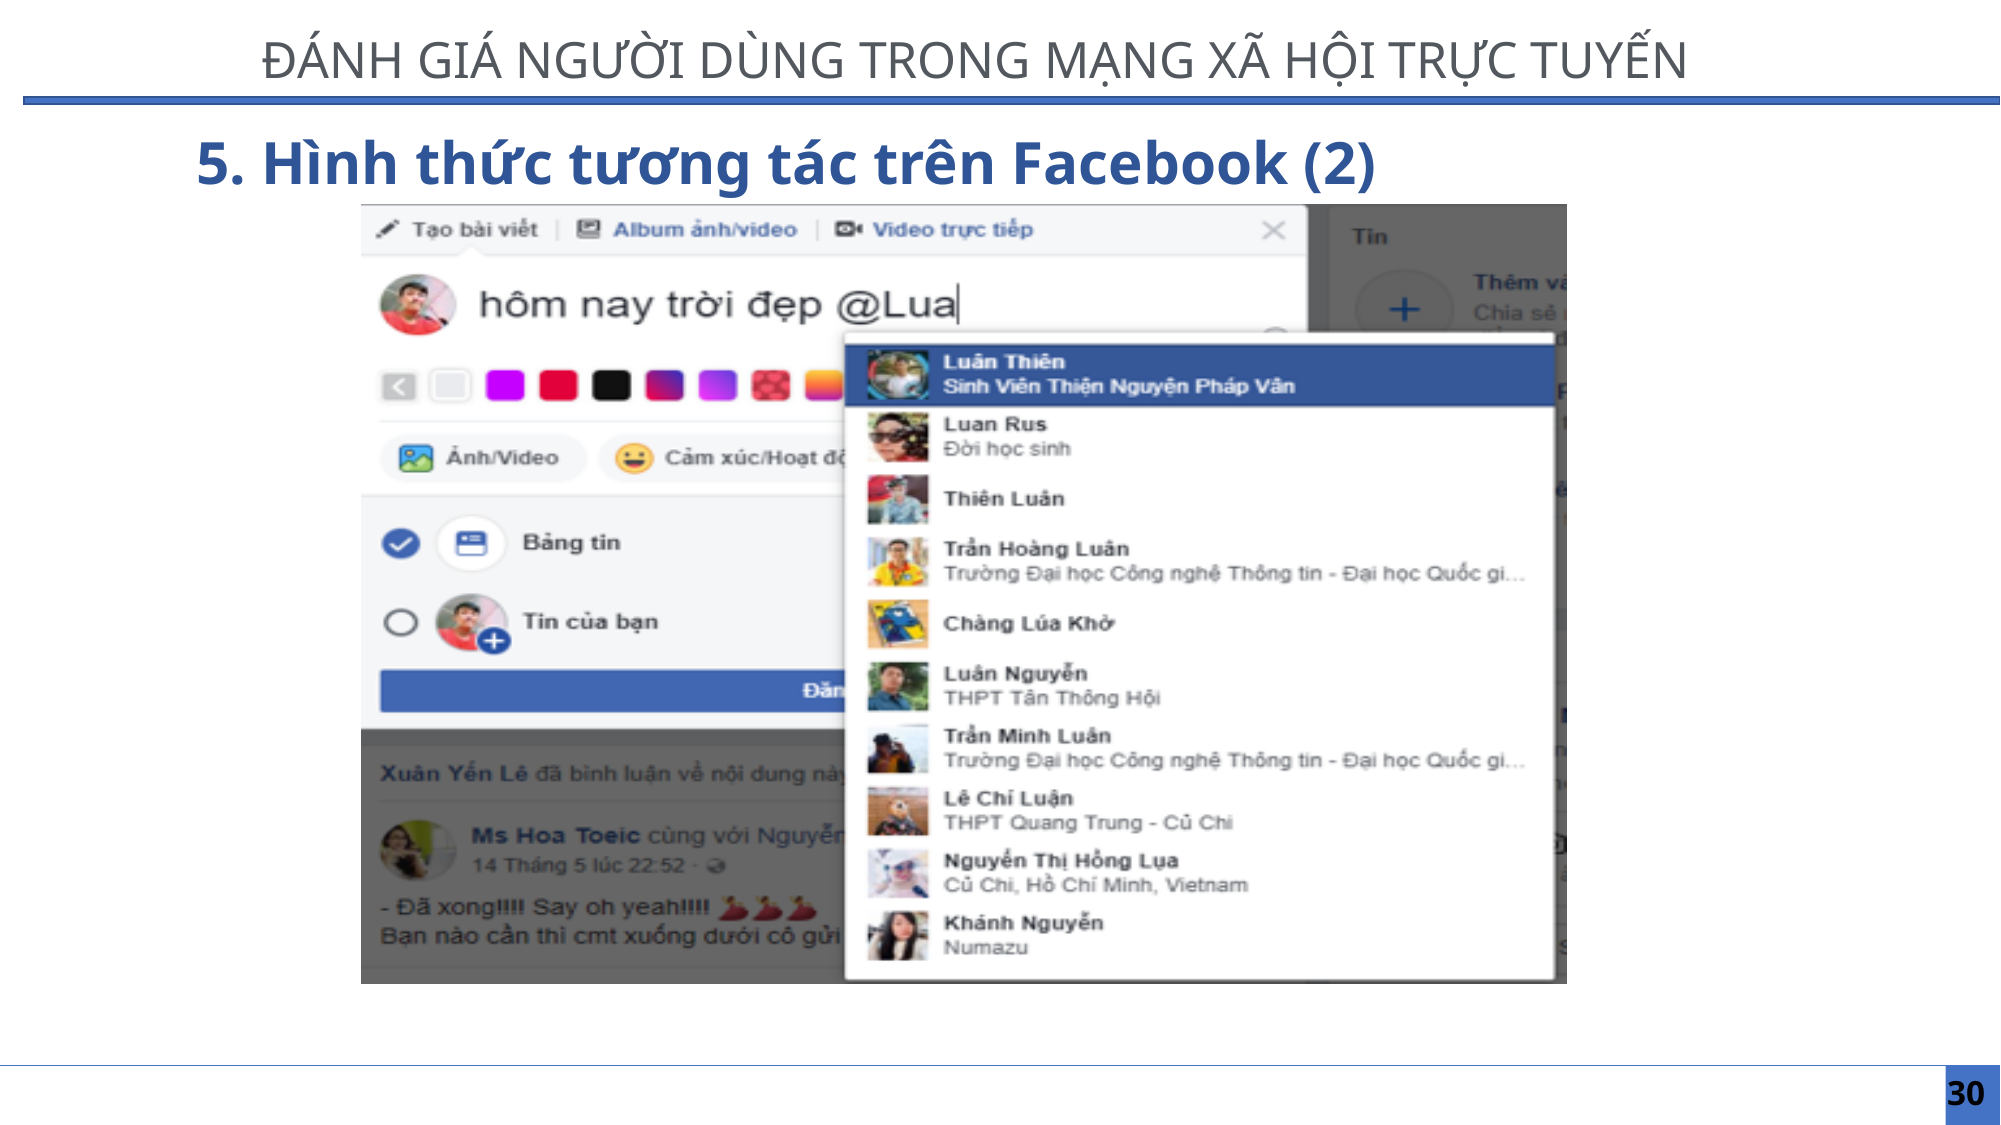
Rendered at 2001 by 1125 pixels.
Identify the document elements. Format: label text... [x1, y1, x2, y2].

text_box ĐÁNH GIÁ NGƯỜI DÙNG TRONG MẠNG XÃ HỘI TRỰC TUYẾN [255, 20, 1769, 96]
text_box 5. Hình thức tương tác trên Facebook (2) [181, 118, 1550, 204]
picture [361, 204, 1567, 984]
slide_number 30 [1550, 1066, 2000, 1125]
text_box [23, 96, 2000, 105]
